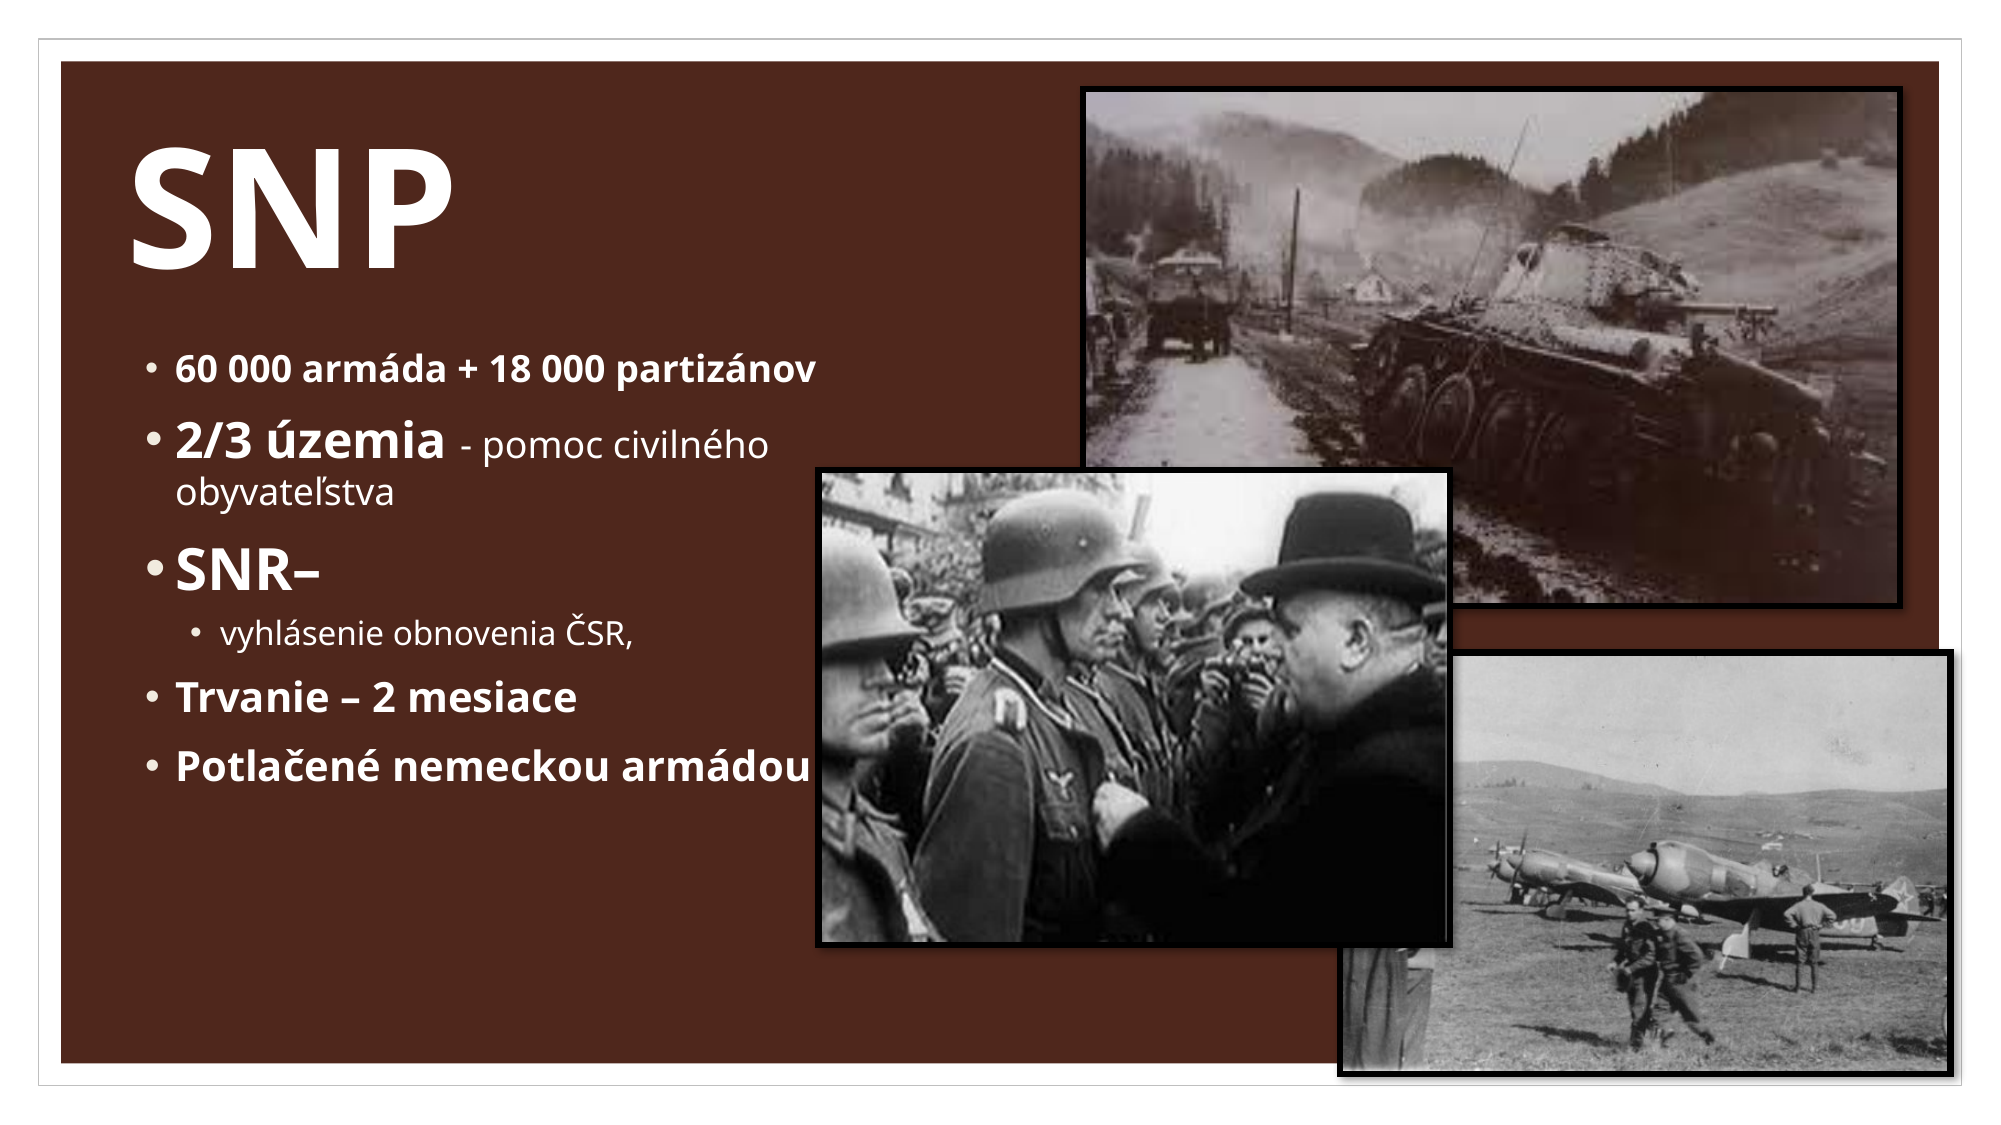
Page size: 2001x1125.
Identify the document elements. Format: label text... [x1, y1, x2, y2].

list 60 000 armáda + 18 000 partizánov 2/3 územia - pomoc civilného obyvateľstva SNR– vyhlásenie obnovenia ČSR, Trvanie – 2 mesiace Potlačené nemeckou armádou [130, 337, 932, 874]
picture [821, 92, 1948, 1071]
title SNP [111, 94, 1078, 320]
